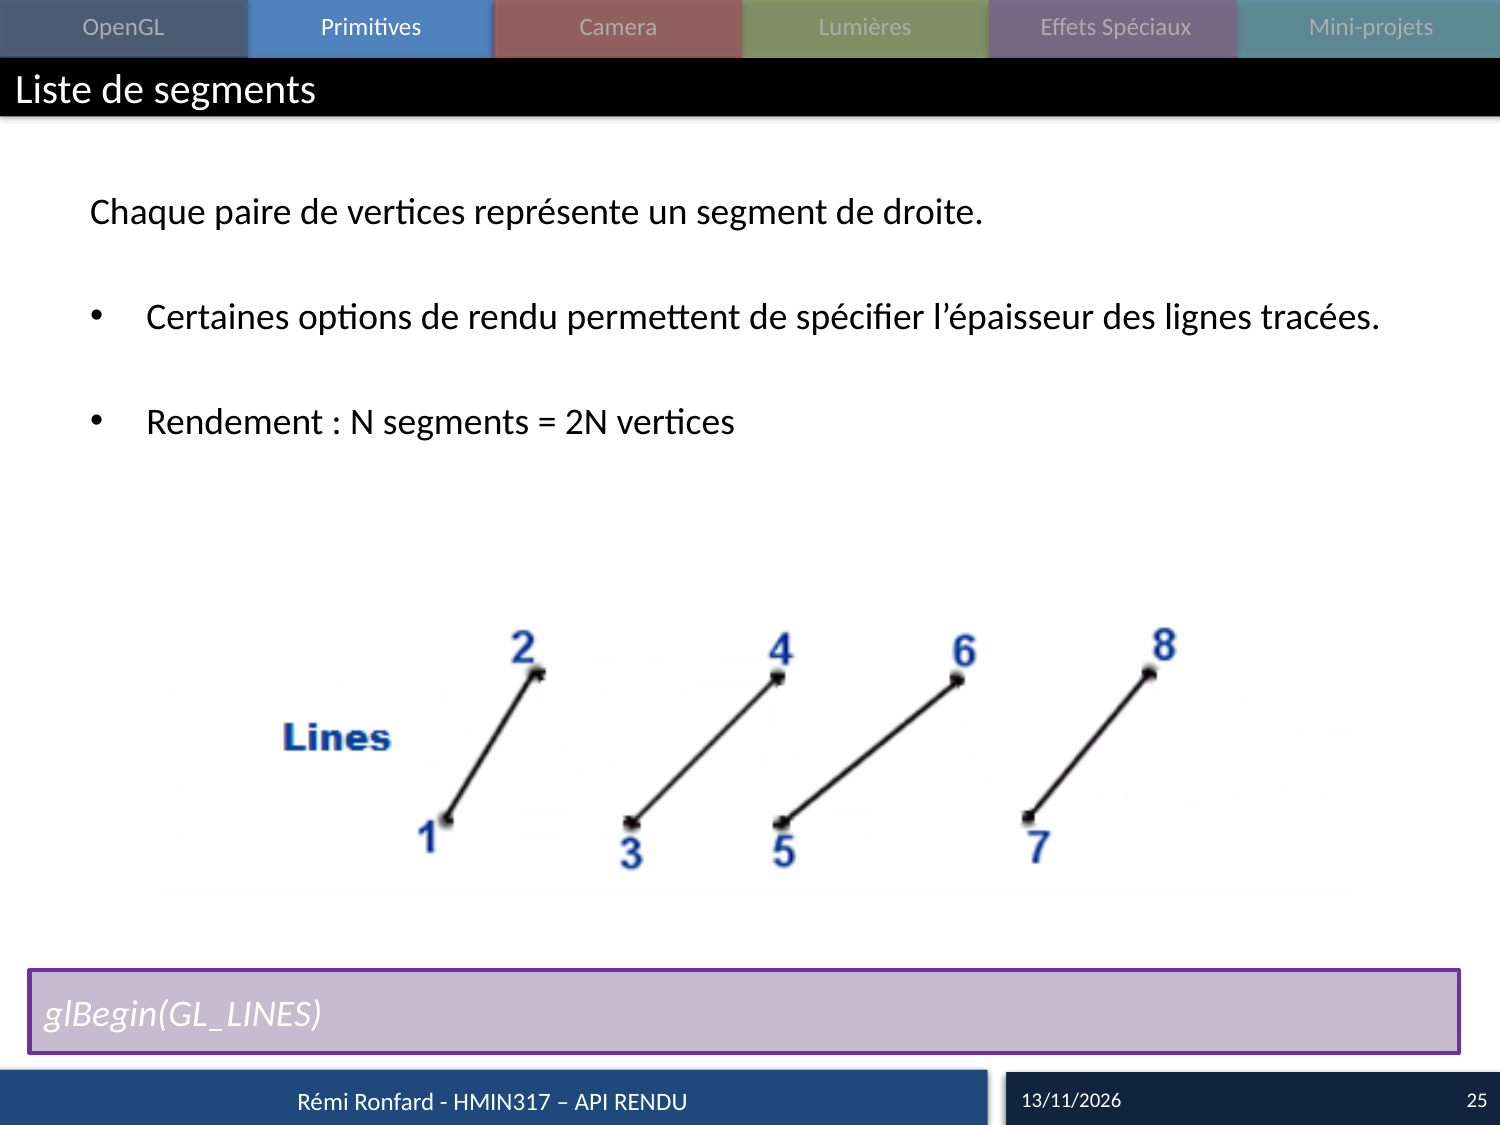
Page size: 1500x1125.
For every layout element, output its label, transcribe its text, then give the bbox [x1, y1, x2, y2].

footer Rémi Ronfard - HMIN317 – API RENDU [0, 1072, 988, 1125]
list Chaque paire de vertices représente un segment de droite. Certaines options de rendu permettent de spécifier l’épaisseur des lignes tracées. Rendement : N segments = 2N vertices [75, 179, 1425, 968]
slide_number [1006, 1070, 1153, 1125]
slide_number 25 [1153, 1071, 1500, 1125]
text_box glBegin(GL_LINES) [27, 968, 1461, 1055]
picture [159, 621, 1352, 894]
title Liste de segments [0, 58, 1500, 117]
